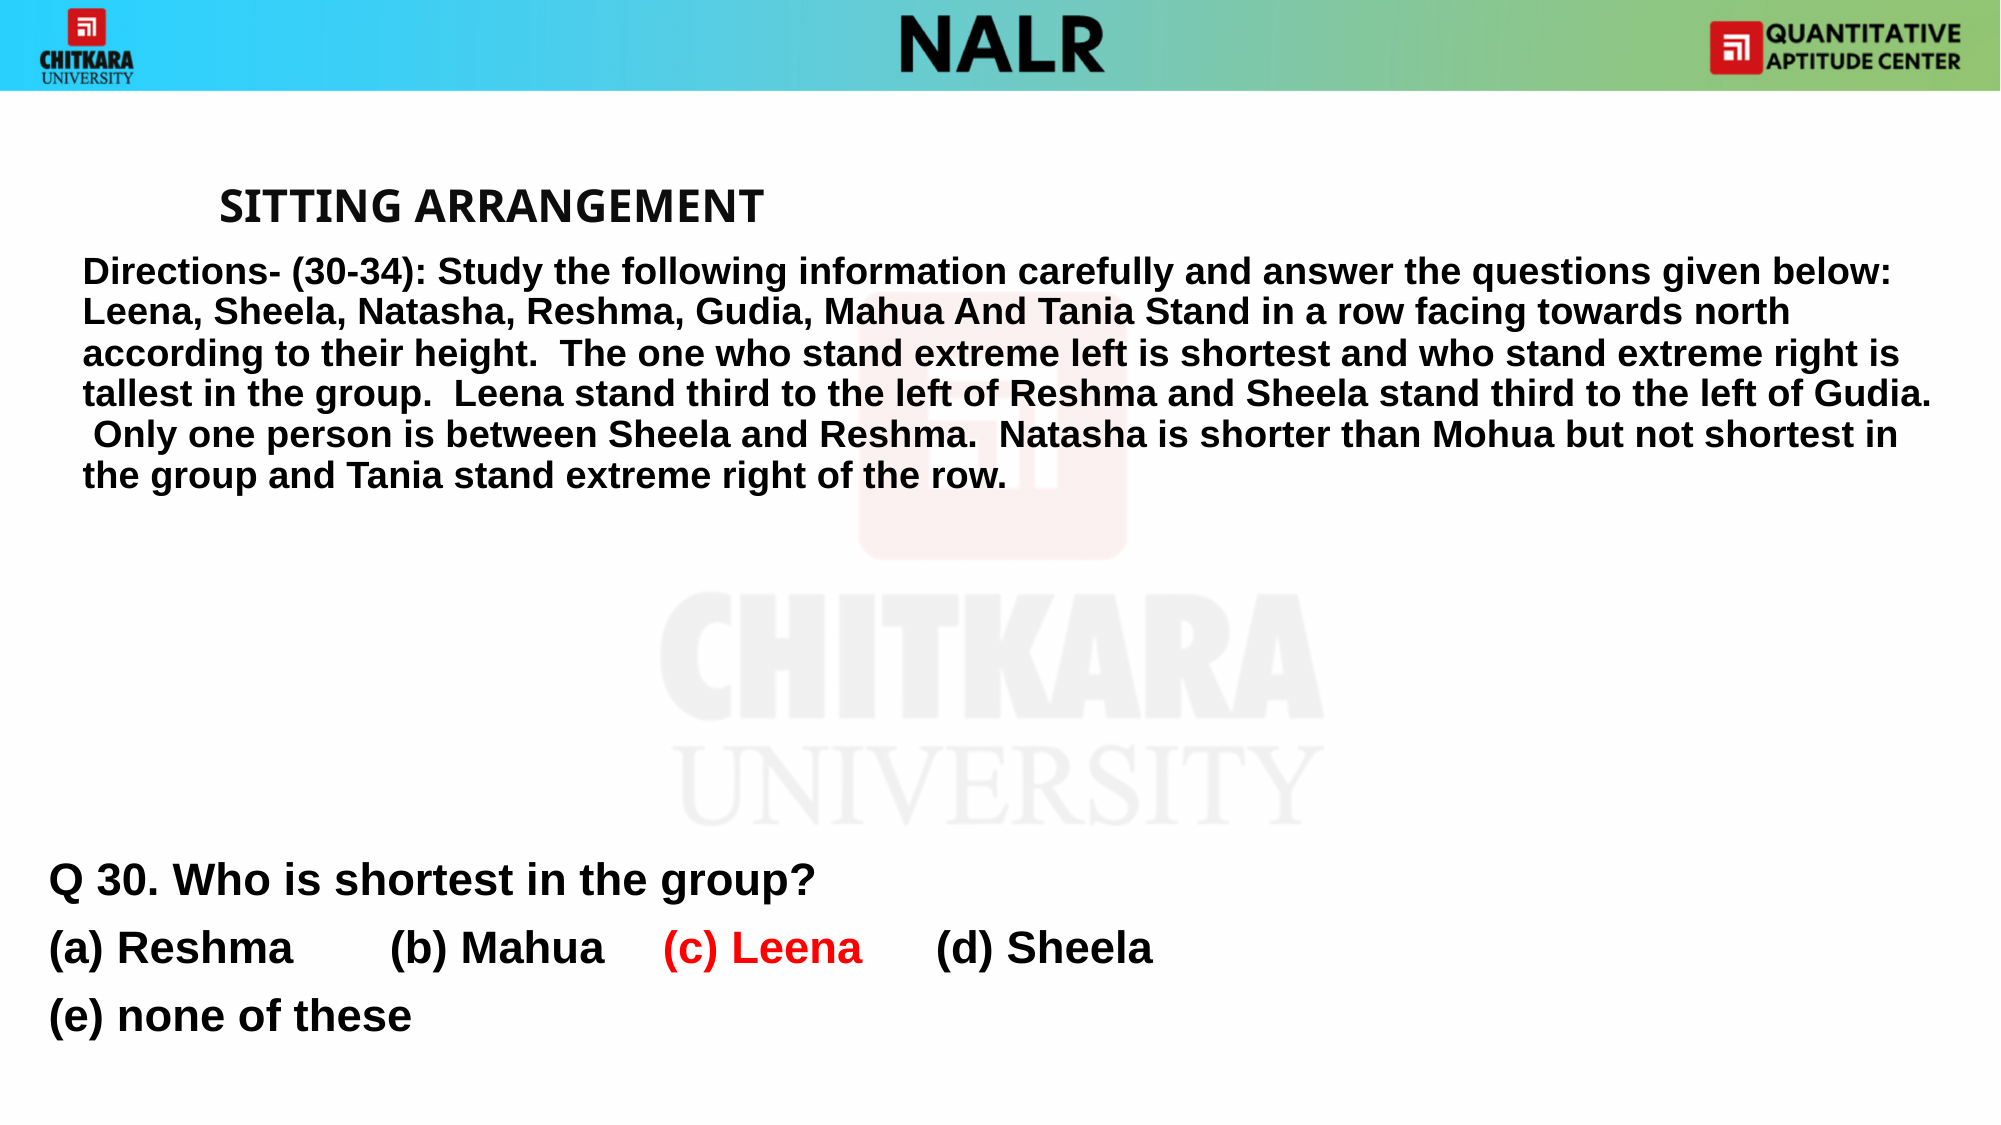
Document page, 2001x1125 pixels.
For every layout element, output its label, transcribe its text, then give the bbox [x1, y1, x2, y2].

picture [0, 0, 2001, 1125]
list SITTING ARRANGEMENT Directions- (30-34): Study the following information carefully and answer the questions given below: Leena, Sheela, Natasha, Reshma, Gudia, Mahua And Tania Stand in a row facing towards north according to their height. The one who stand extreme left is shortest and who stand extreme right is tallest in the group. Leena stand third to the left of Reshma and Sheela stand third to the left of Gudia. Only one person is between Sheela and Reshma. Natasha is shorter than Mohua but not shortest in the group and Tania stand extreme right of the row. Q 30. Who is shortest in the group? Reshma (b) Mahua (c) Leena (d) Sheela (e) none of these [33, 175, 1959, 1053]
